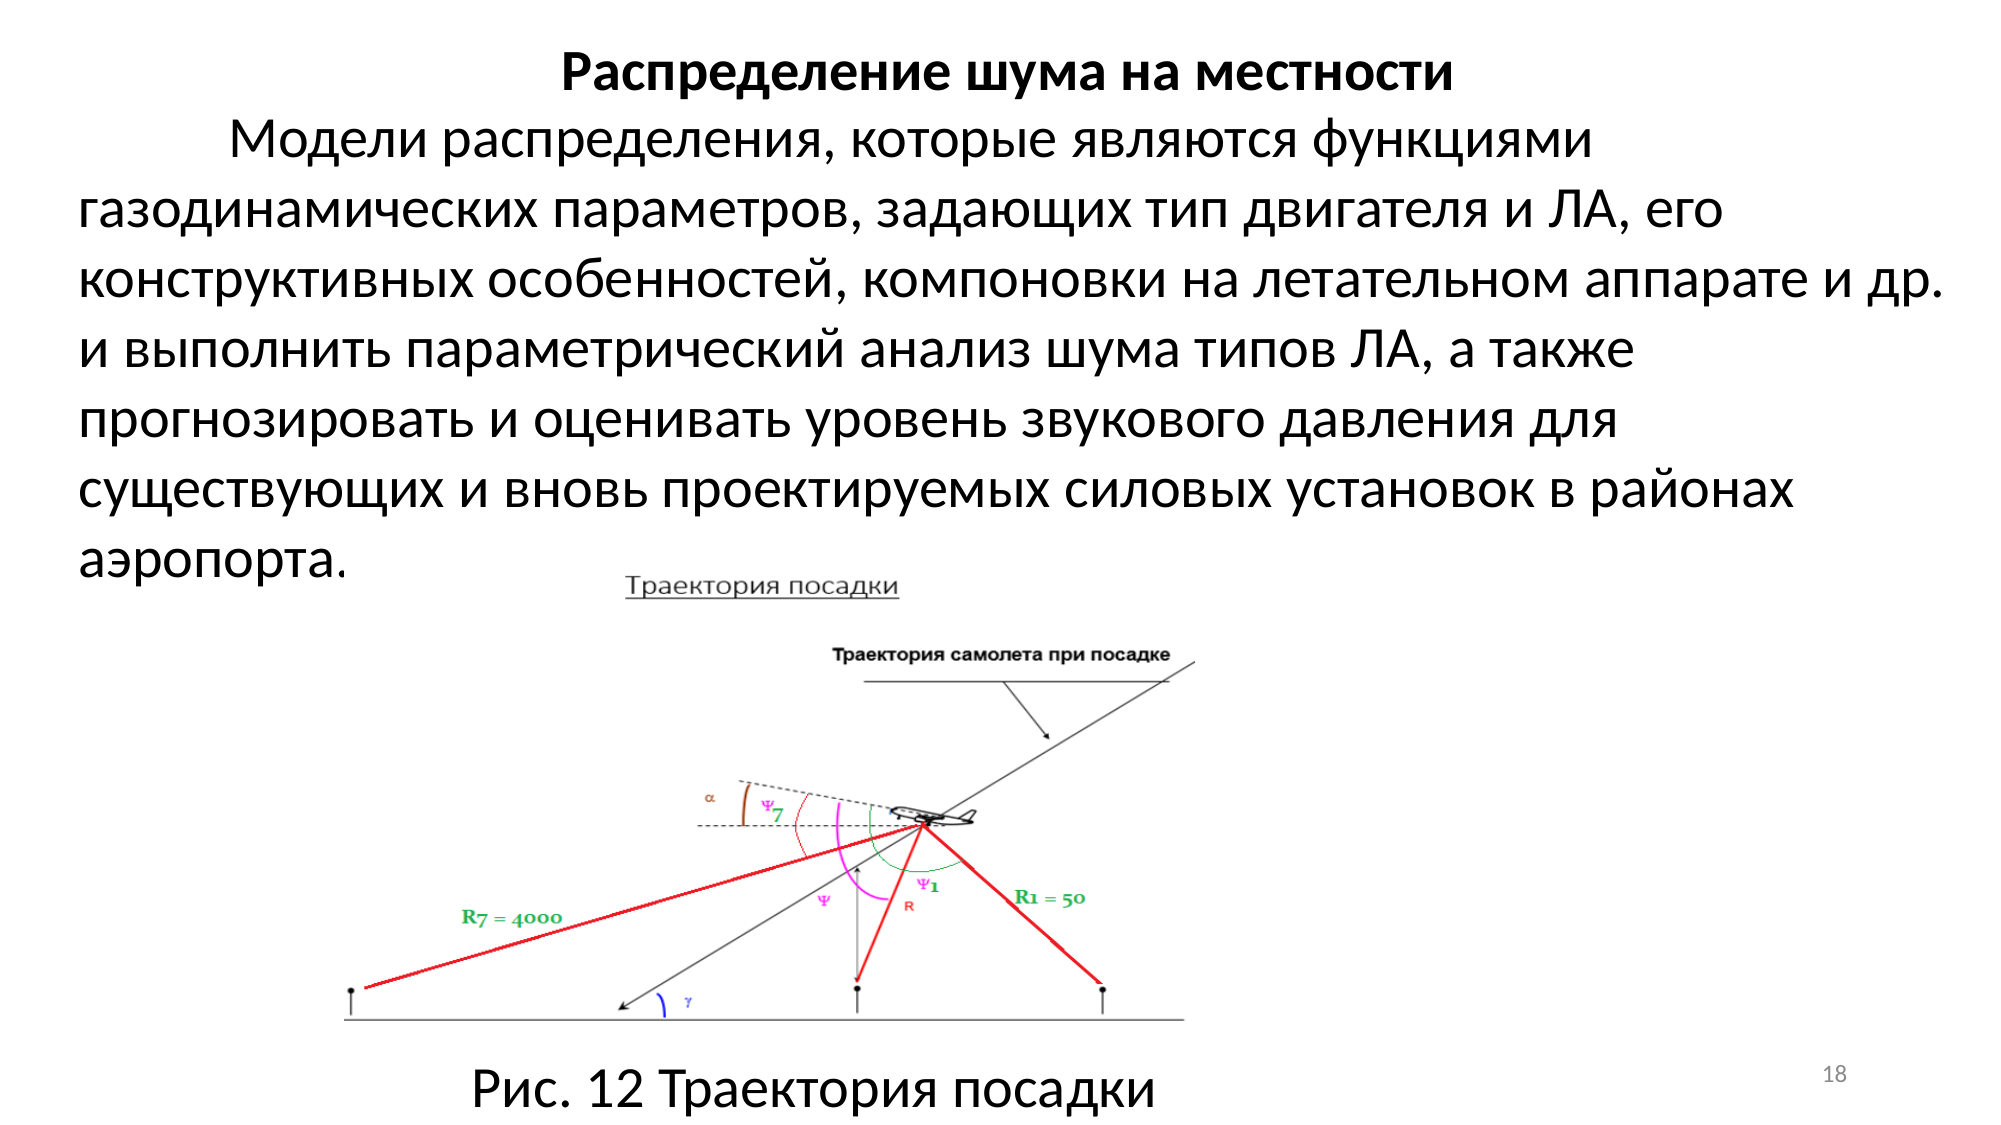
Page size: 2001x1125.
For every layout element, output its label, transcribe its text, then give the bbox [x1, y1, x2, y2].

picture [344, 571, 1195, 1028]
text_box Распределение шума на местности [547, 25, 1471, 91]
text_box Модели распределения, которые являются функциями газодинамических параметров, задающих тип двигателя и ЛА, его конструктивных особенностей, компоновки на летательном аппарате и др. и выполнить параметрический анализ шума типов ЛА, а также прогнозировать и оценивать уровень звукового давления для существующих и вновь проектируемых силовых установок в районах аэропорта. [63, 91, 1973, 597]
slide_number 18 [1412, 1042, 1863, 1103]
text_box Рис. 12 Траектория посадки [457, 1042, 1173, 1125]
